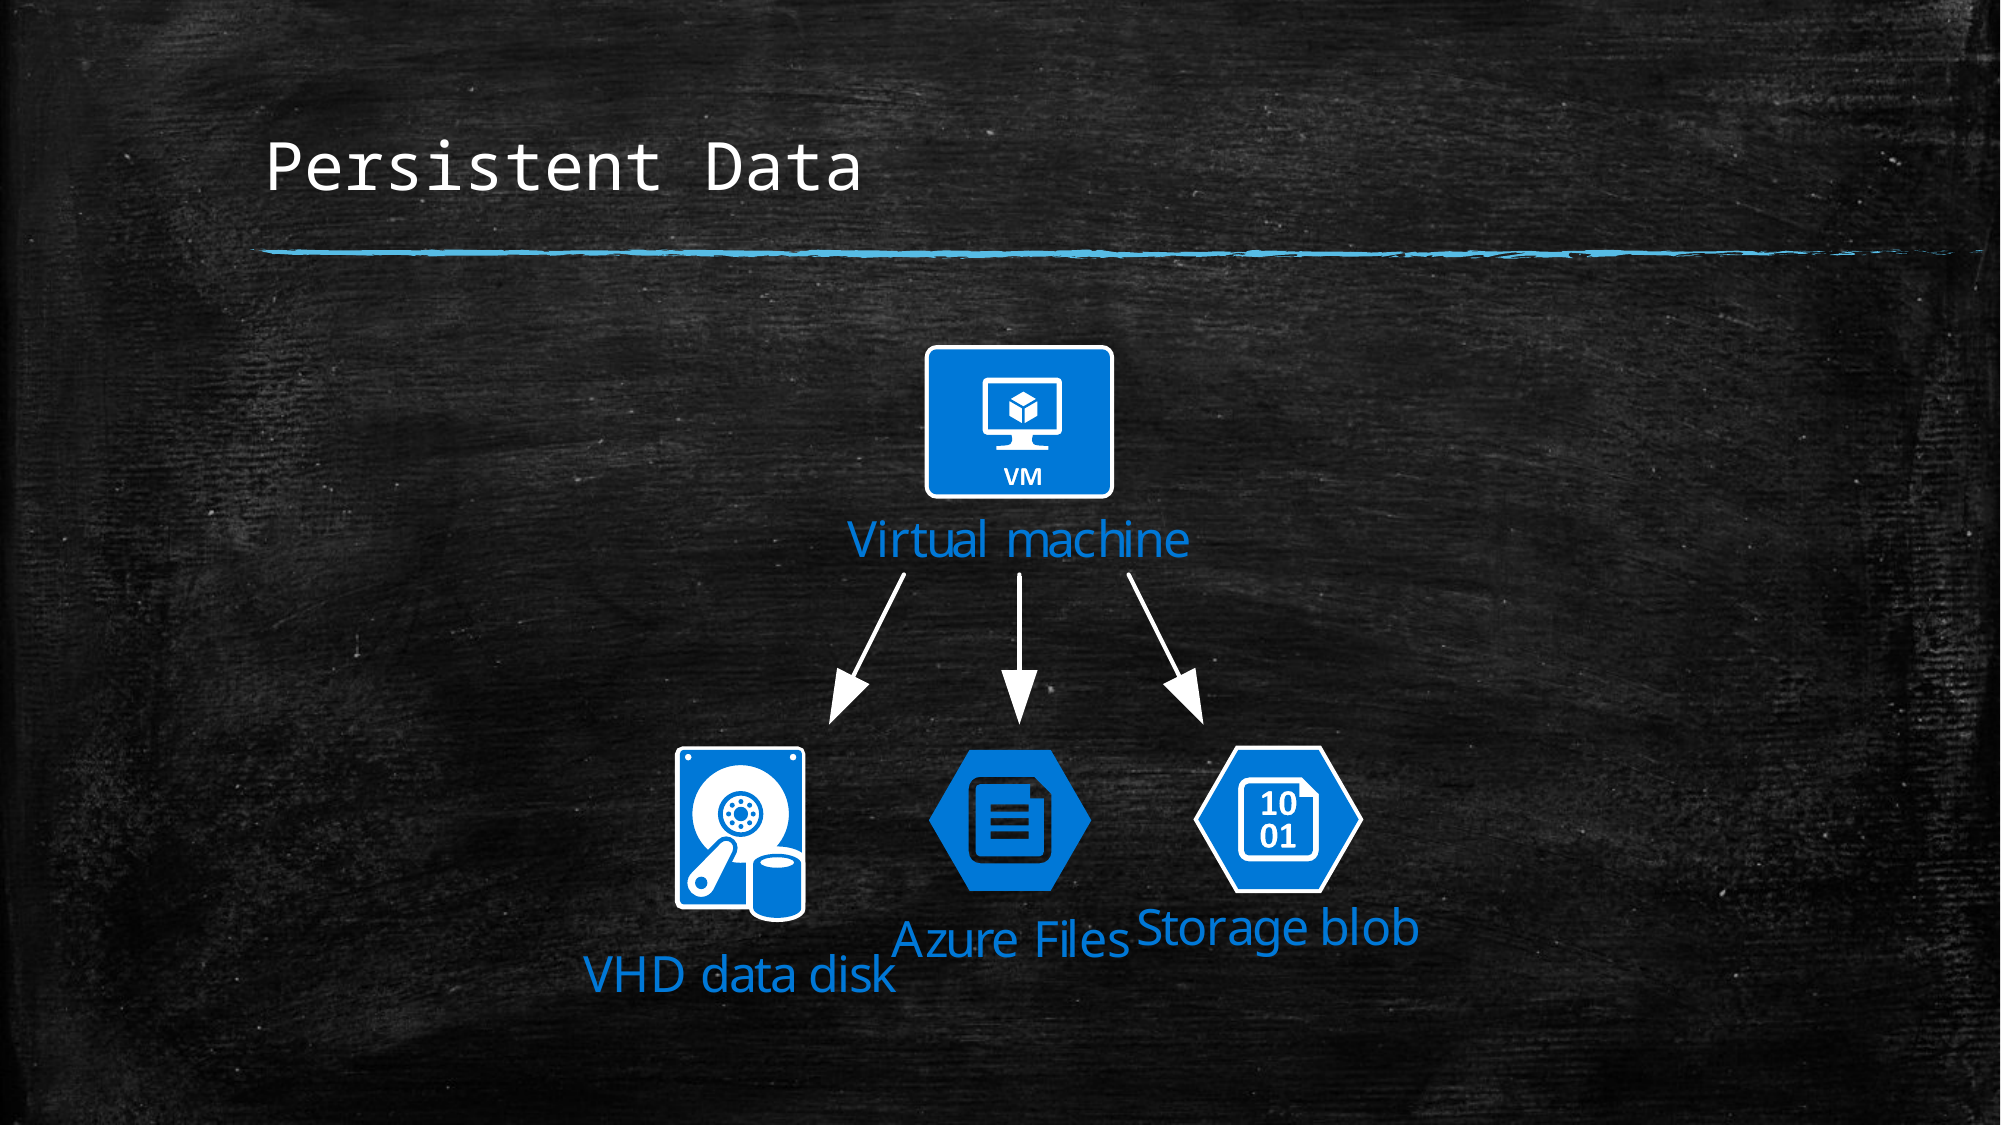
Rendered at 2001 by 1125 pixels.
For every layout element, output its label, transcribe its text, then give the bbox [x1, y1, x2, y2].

title Persistent Data [249, 45, 1751, 213]
picture [552, 338, 1448, 1032]
